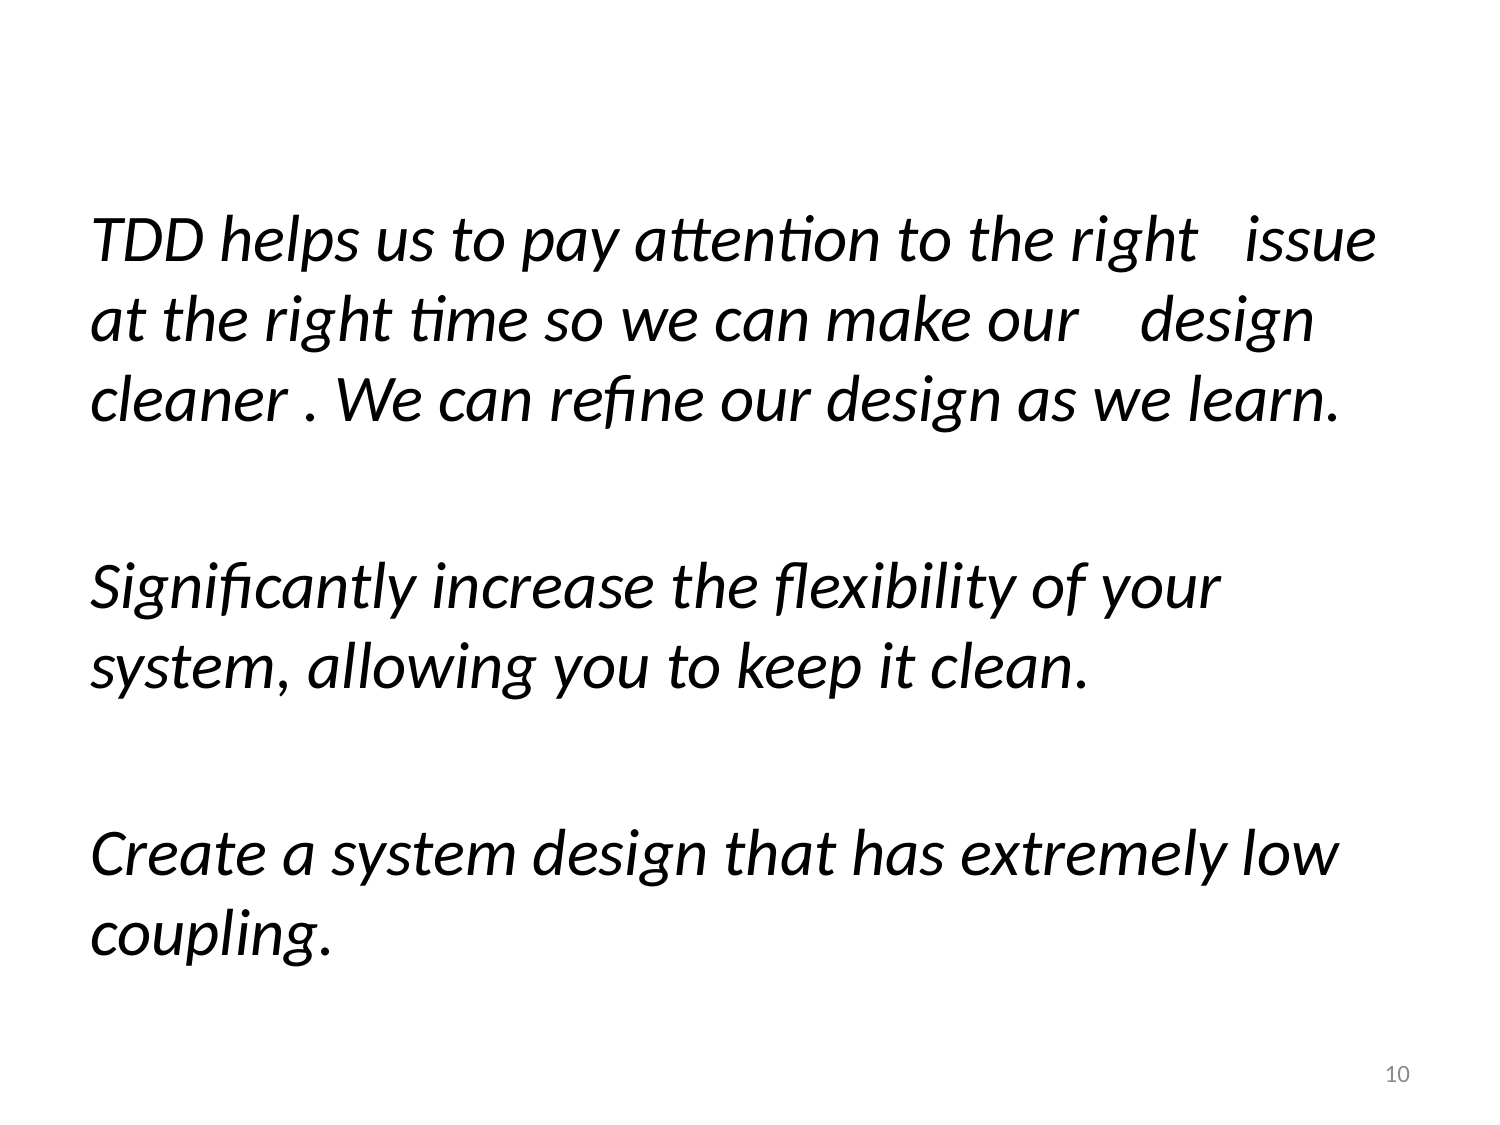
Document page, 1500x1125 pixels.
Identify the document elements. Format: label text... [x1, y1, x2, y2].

slide_number 10 [1074, 1042, 1425, 1103]
list TDD helps us to pay attention to the right issue at the right time so we can make our design cleaner . We can refine our design as we learn. Significantly increase the flexibility of your system, allowing you to keep it clean. Create a system design that has extremely low coupling. [75, 187, 1425, 1005]
